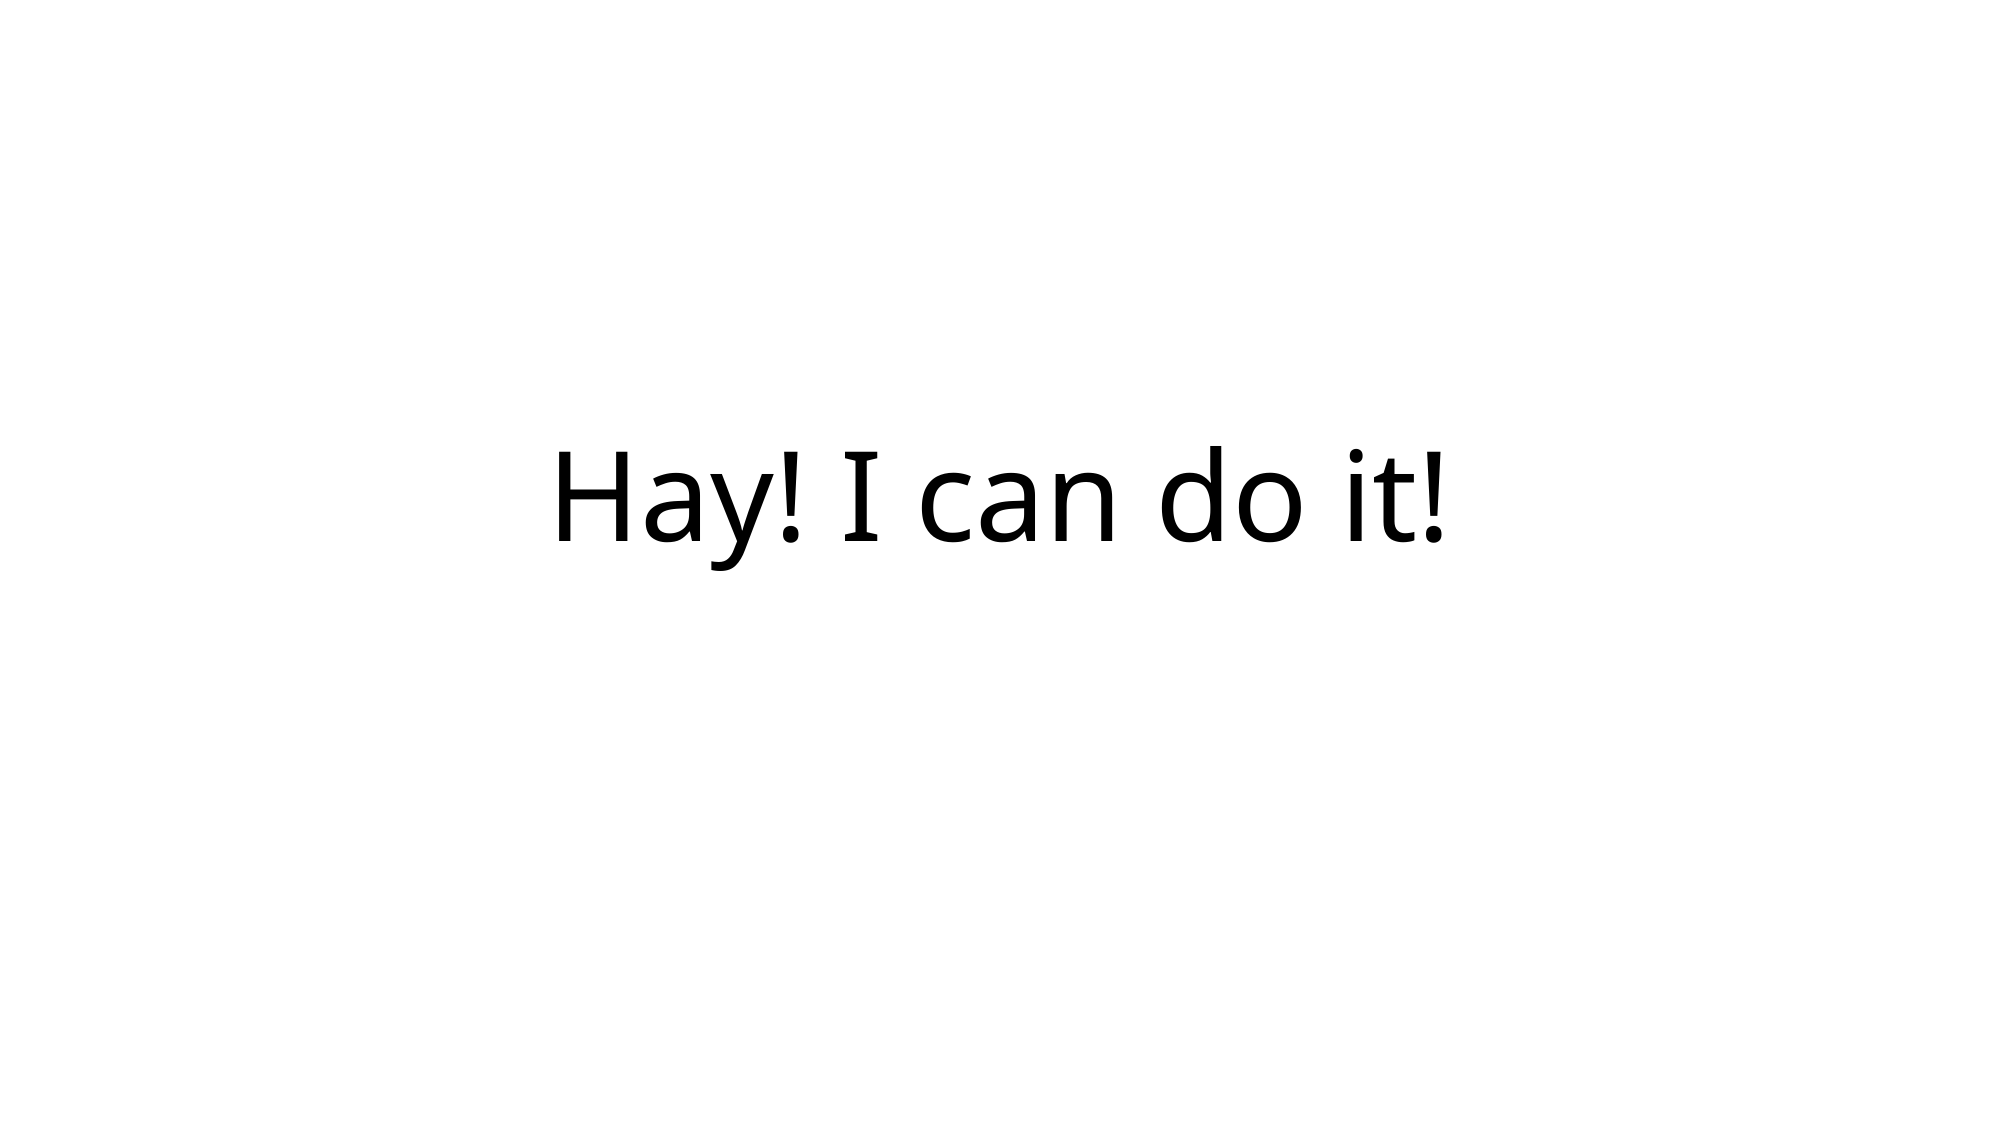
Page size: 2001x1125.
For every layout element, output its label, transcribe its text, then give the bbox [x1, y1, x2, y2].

title Hay! I can do it! [249, 184, 1750, 576]
